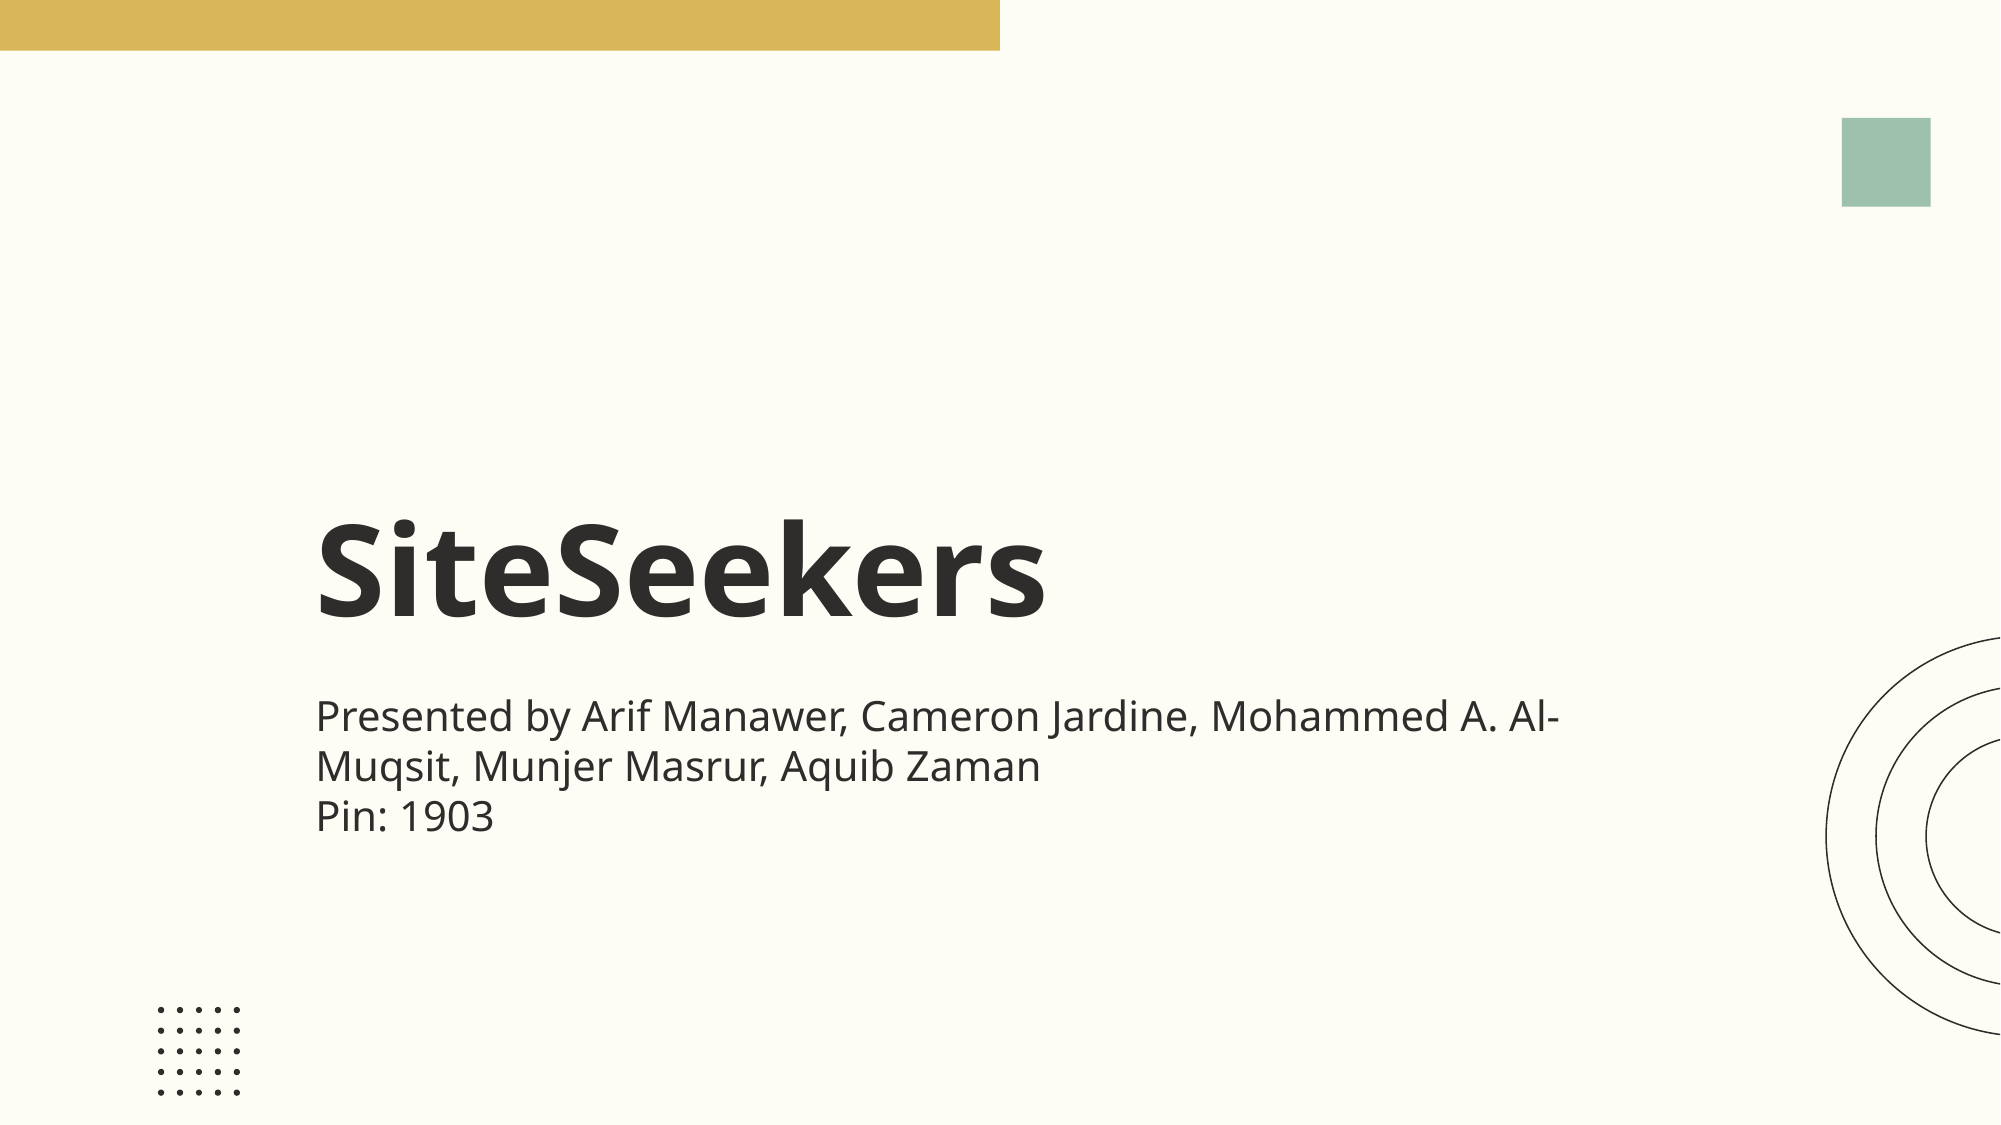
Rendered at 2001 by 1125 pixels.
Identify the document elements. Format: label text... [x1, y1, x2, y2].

subtitle Presented by Arif Manawer, Cameron Jardine, Mohammed A. Al-Muqsit, Munjer Masrur, Aquib Zaman Pin: 1903 [295, 669, 1705, 866]
title SiteSeekers [295, 323, 1705, 662]
